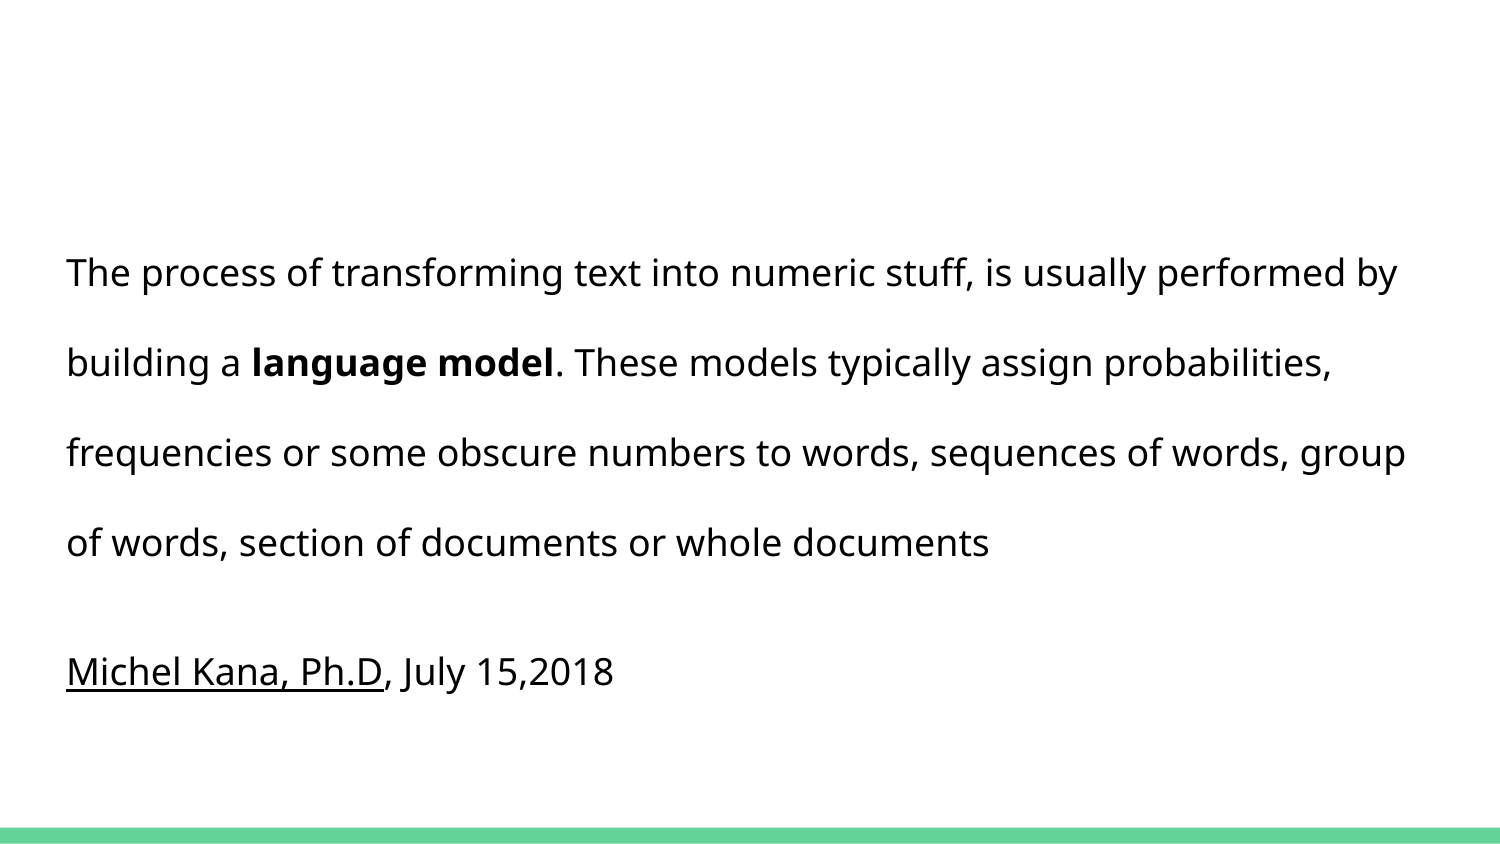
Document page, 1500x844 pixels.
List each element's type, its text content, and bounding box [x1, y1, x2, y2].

list The process of transforming text into numeric stuff, is usually performed by building a language model. These models typically assign probabilities, frequencies or some obscure numbers to words, sequences of words, group of words, section of documents or whole documents Michel Kana, Ph.D, July 15,2018 [51, 189, 1449, 750]
